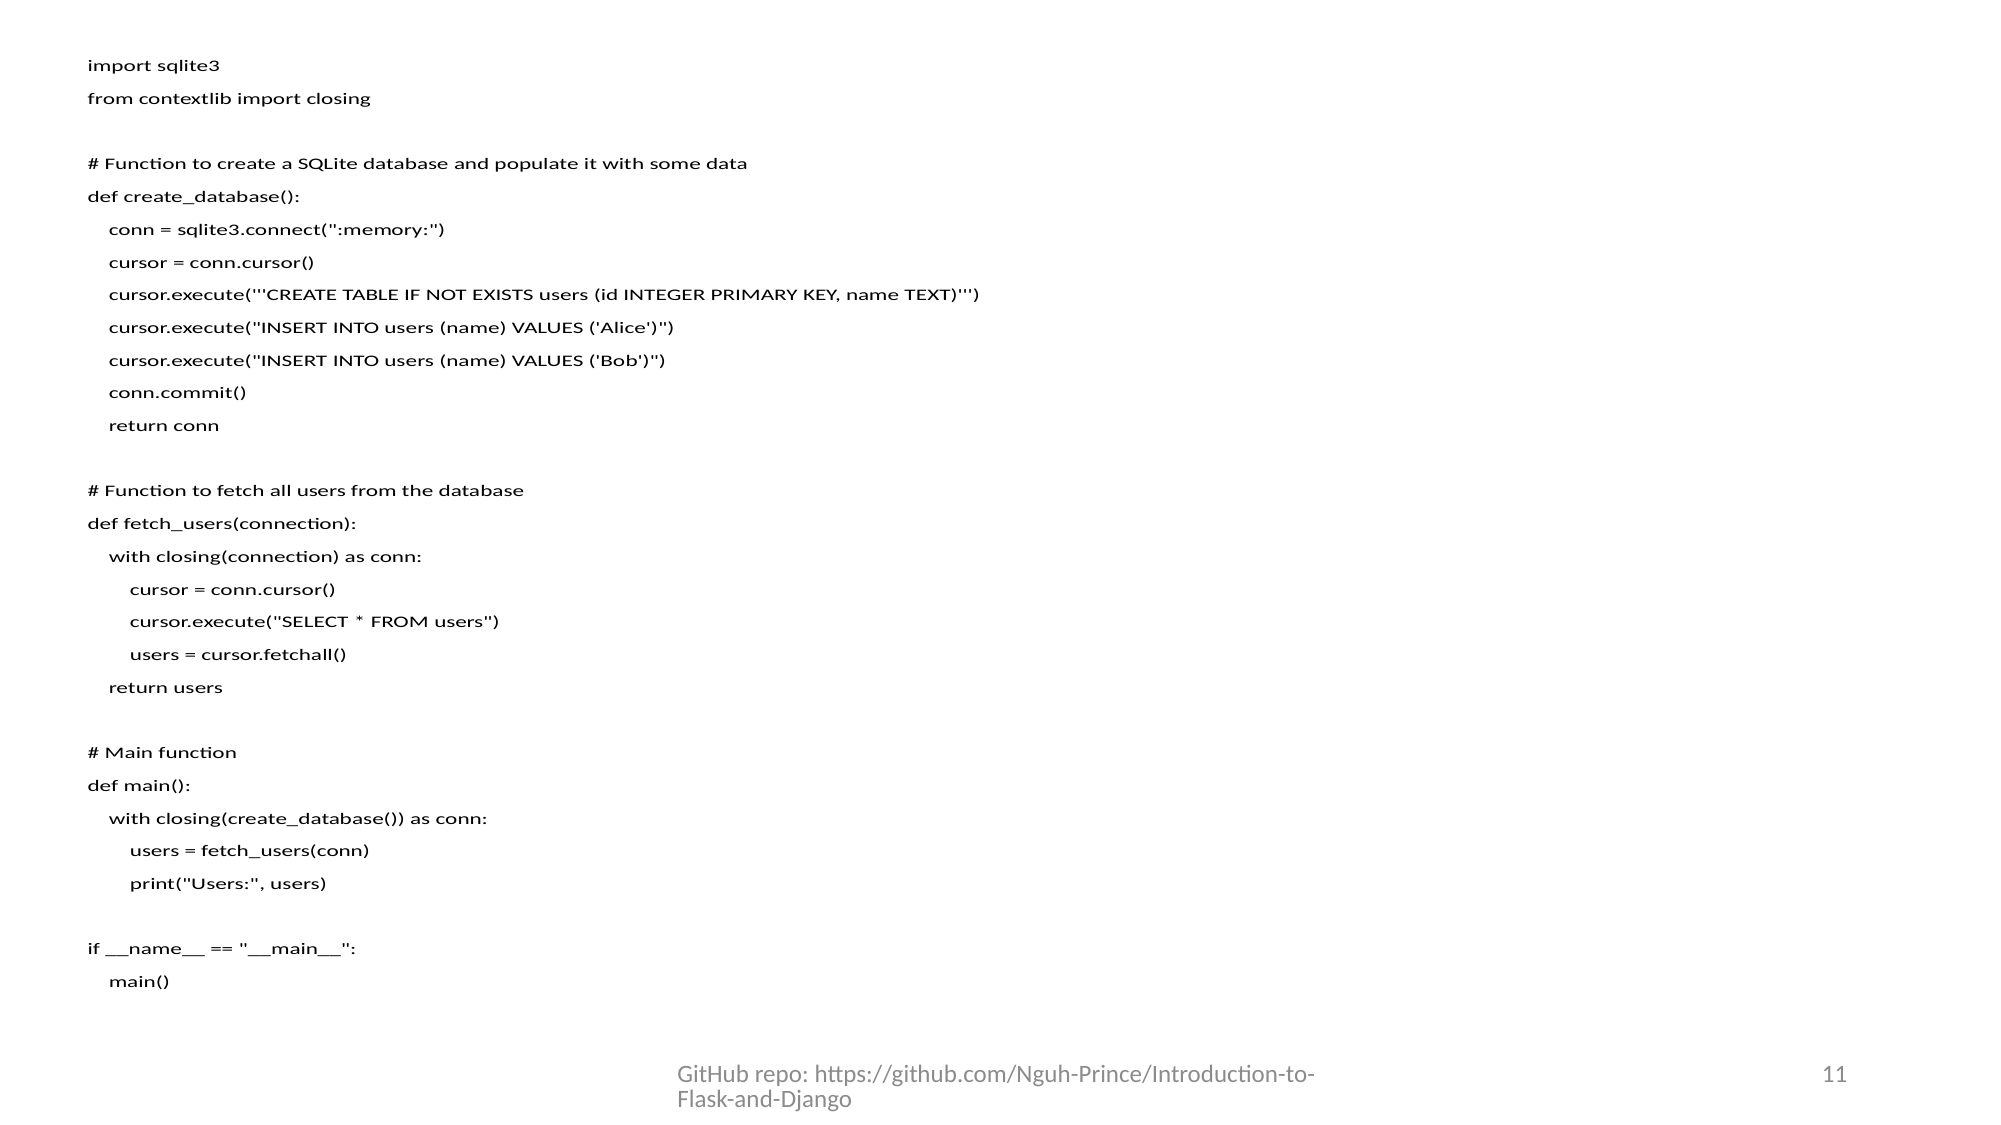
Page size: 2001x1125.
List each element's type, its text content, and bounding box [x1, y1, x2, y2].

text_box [87, 56, 1436, 1007]
slide_number 11 [1412, 1042, 1863, 1103]
footer GitHub repo: https://github.com/Nguh-Prince/Introduction-to-Flask-and-Django [662, 1042, 1338, 1103]
